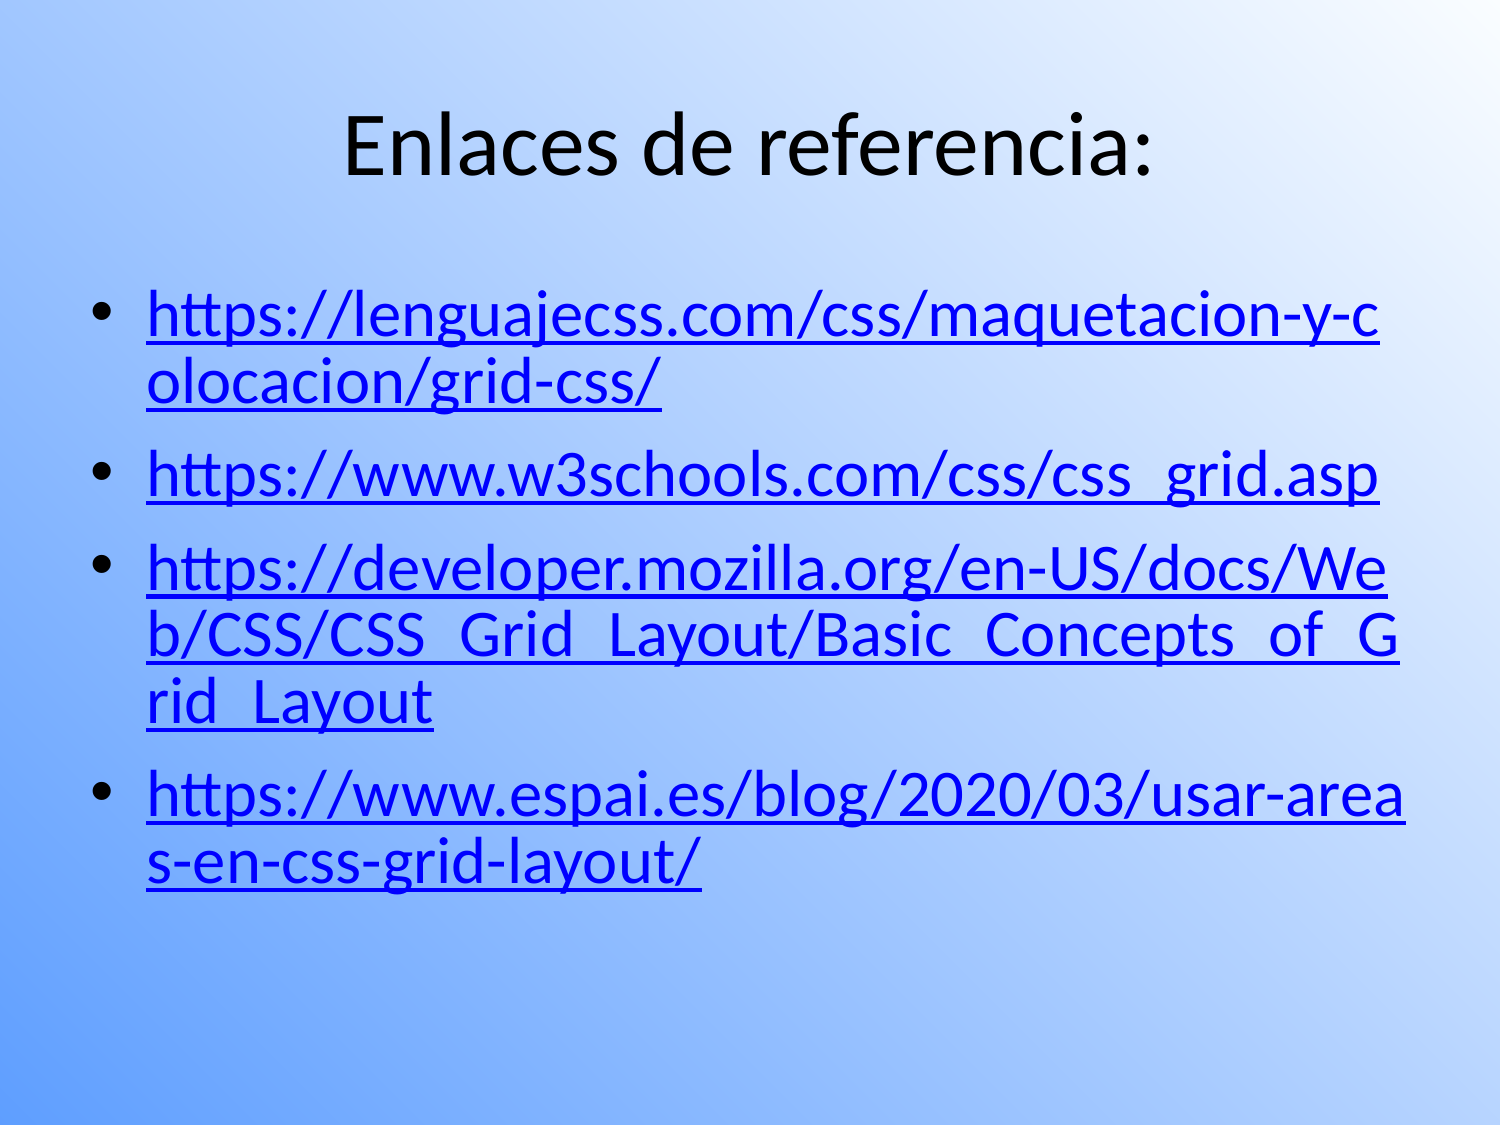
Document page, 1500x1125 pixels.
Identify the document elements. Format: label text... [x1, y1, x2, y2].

list https://lenguajecss.com/css/maquetacion-y-colocacion/grid-css/ https://www.w3schools.com/css/css_grid.asp https://developer.mozilla.org/en-US/docs/Web/CSS/CSS_Grid_Layout/Basic_Concepts_of_Grid_Layout https://www.espai.es/blog/2020/03/usar-areas-en-css-grid-layout/ [75, 262, 1425, 1005]
title Enlaces de referencia: [75, 45, 1425, 233]
